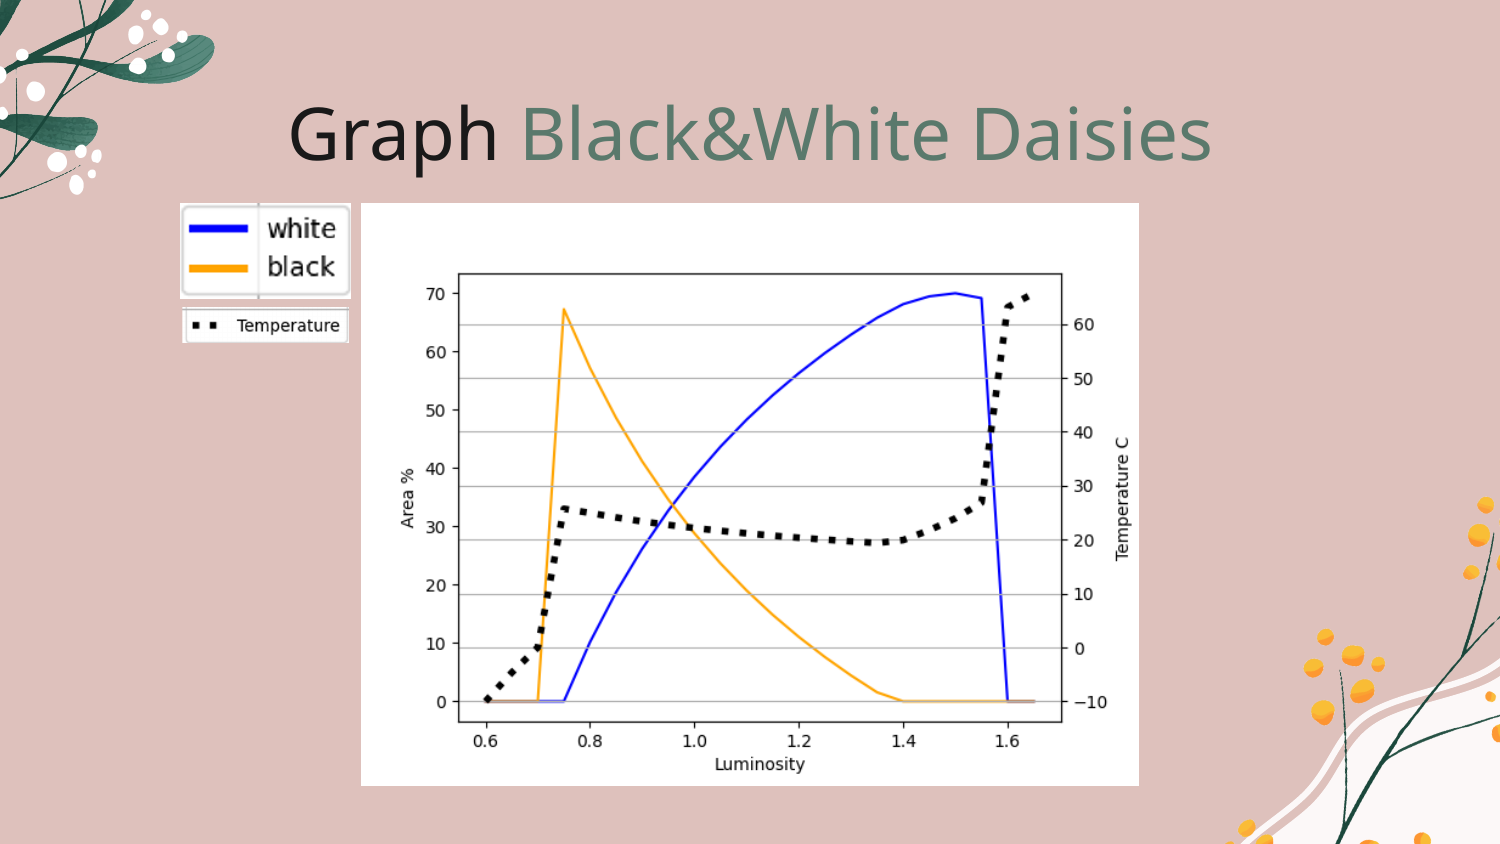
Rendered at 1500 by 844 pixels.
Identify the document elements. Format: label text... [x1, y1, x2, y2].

picture [1182, 389, 1500, 844]
title Graph Black&White Daisies [118, 72, 1383, 167]
picture [0, 0, 351, 343]
picture [361, 203, 1139, 786]
